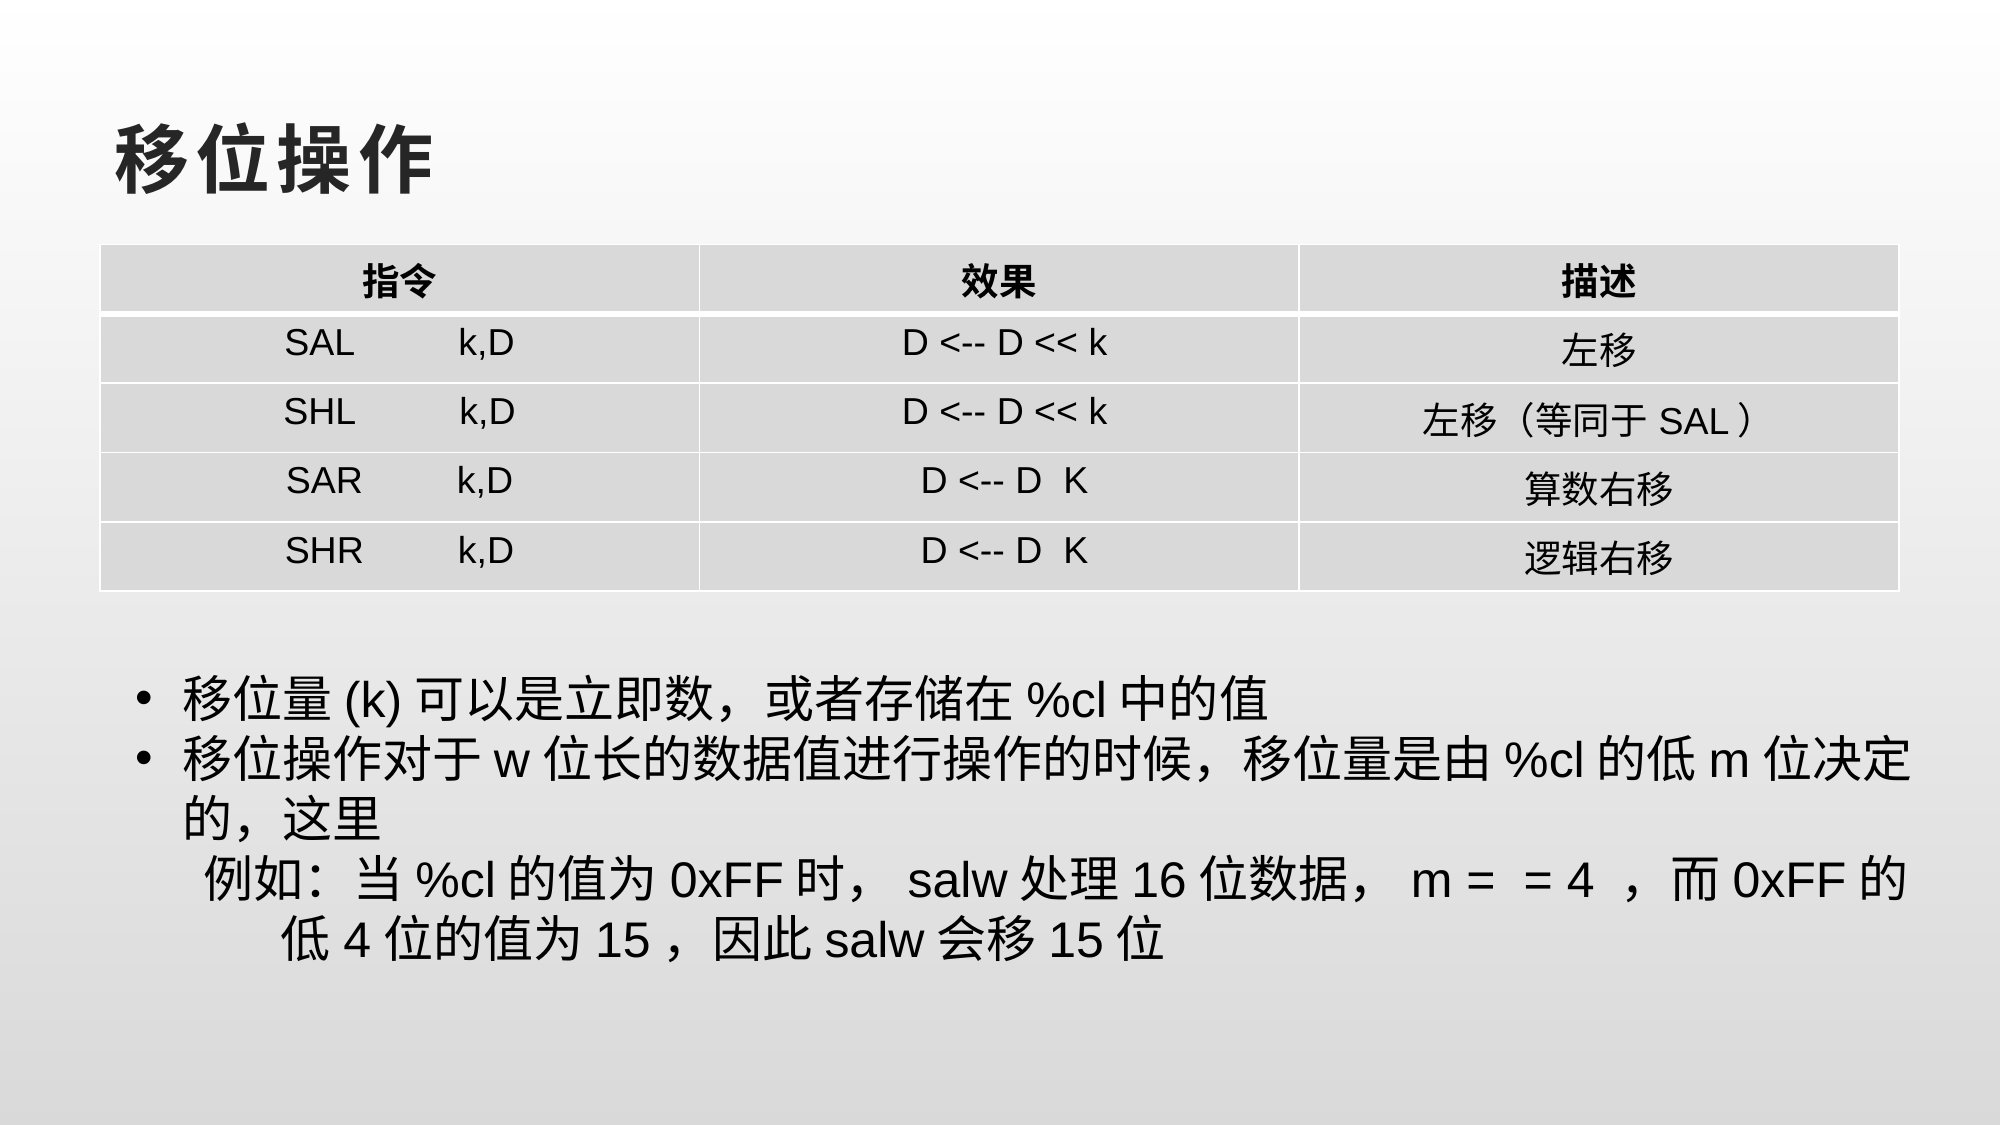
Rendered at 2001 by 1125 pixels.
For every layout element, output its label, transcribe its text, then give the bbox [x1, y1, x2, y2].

title 移位操作 [99, 99, 1900, 216]
